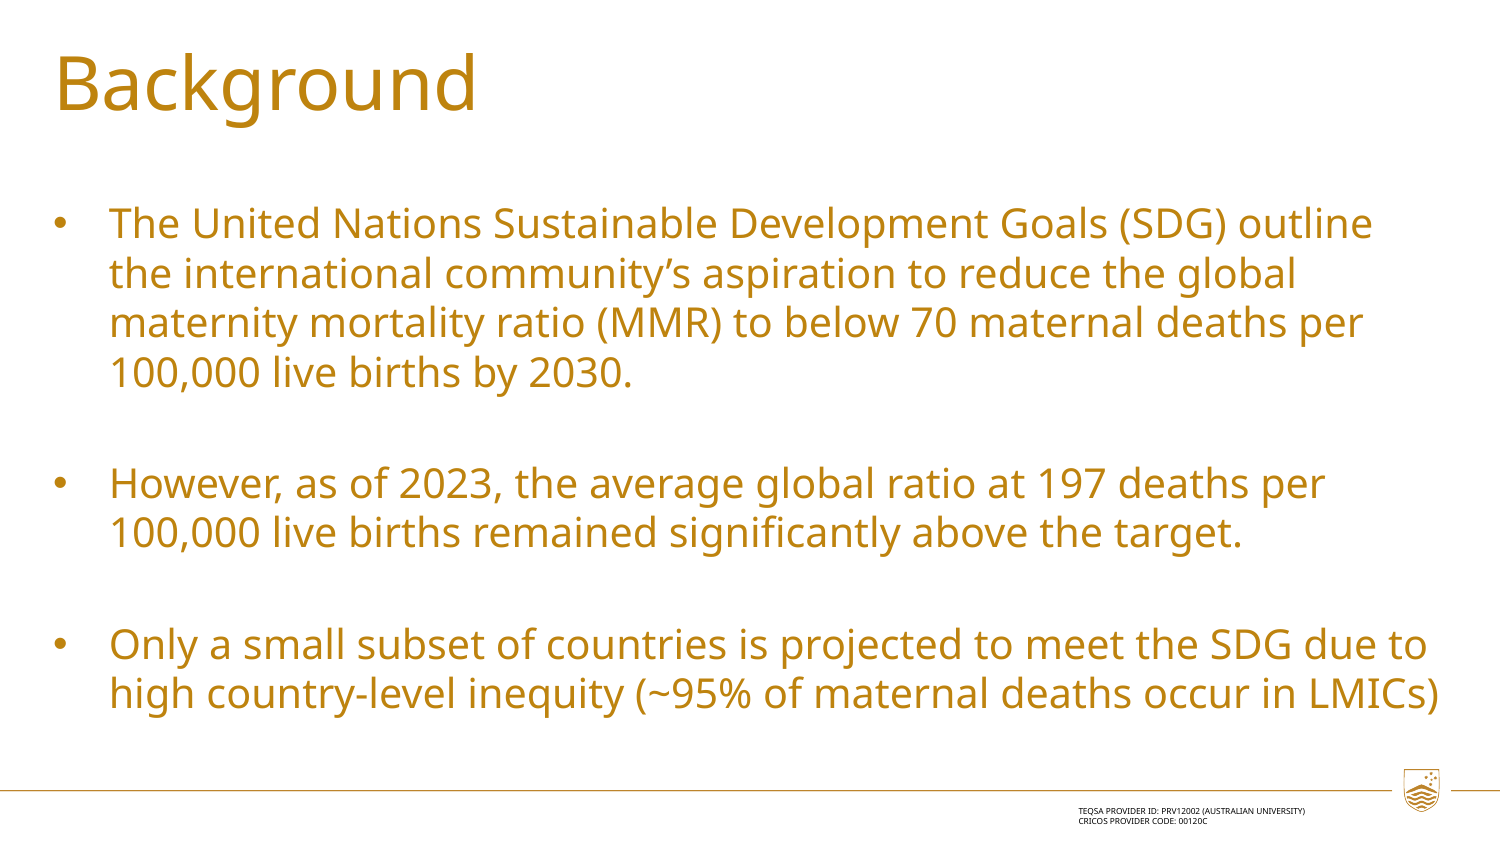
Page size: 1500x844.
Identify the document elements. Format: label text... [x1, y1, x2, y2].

list The United Nations Sustainable Development Goals (SDG) outline the international community’s aspiration to reduce the global maternity mortality ratio (MMR) to below 70 maternal deaths per 100,000 live births by 2030. However, as of 2023, the average global ratio at 197 deaths per 100,000 live births remained significantly above the target. Only a small subset of countries is projected to meet the SDG due to high country-level inequity (~95% of maternal deaths occur in LMICs) [53, 197, 1444, 732]
title Background [53, 53, 1444, 119]
picture [0, 769, 1500, 812]
